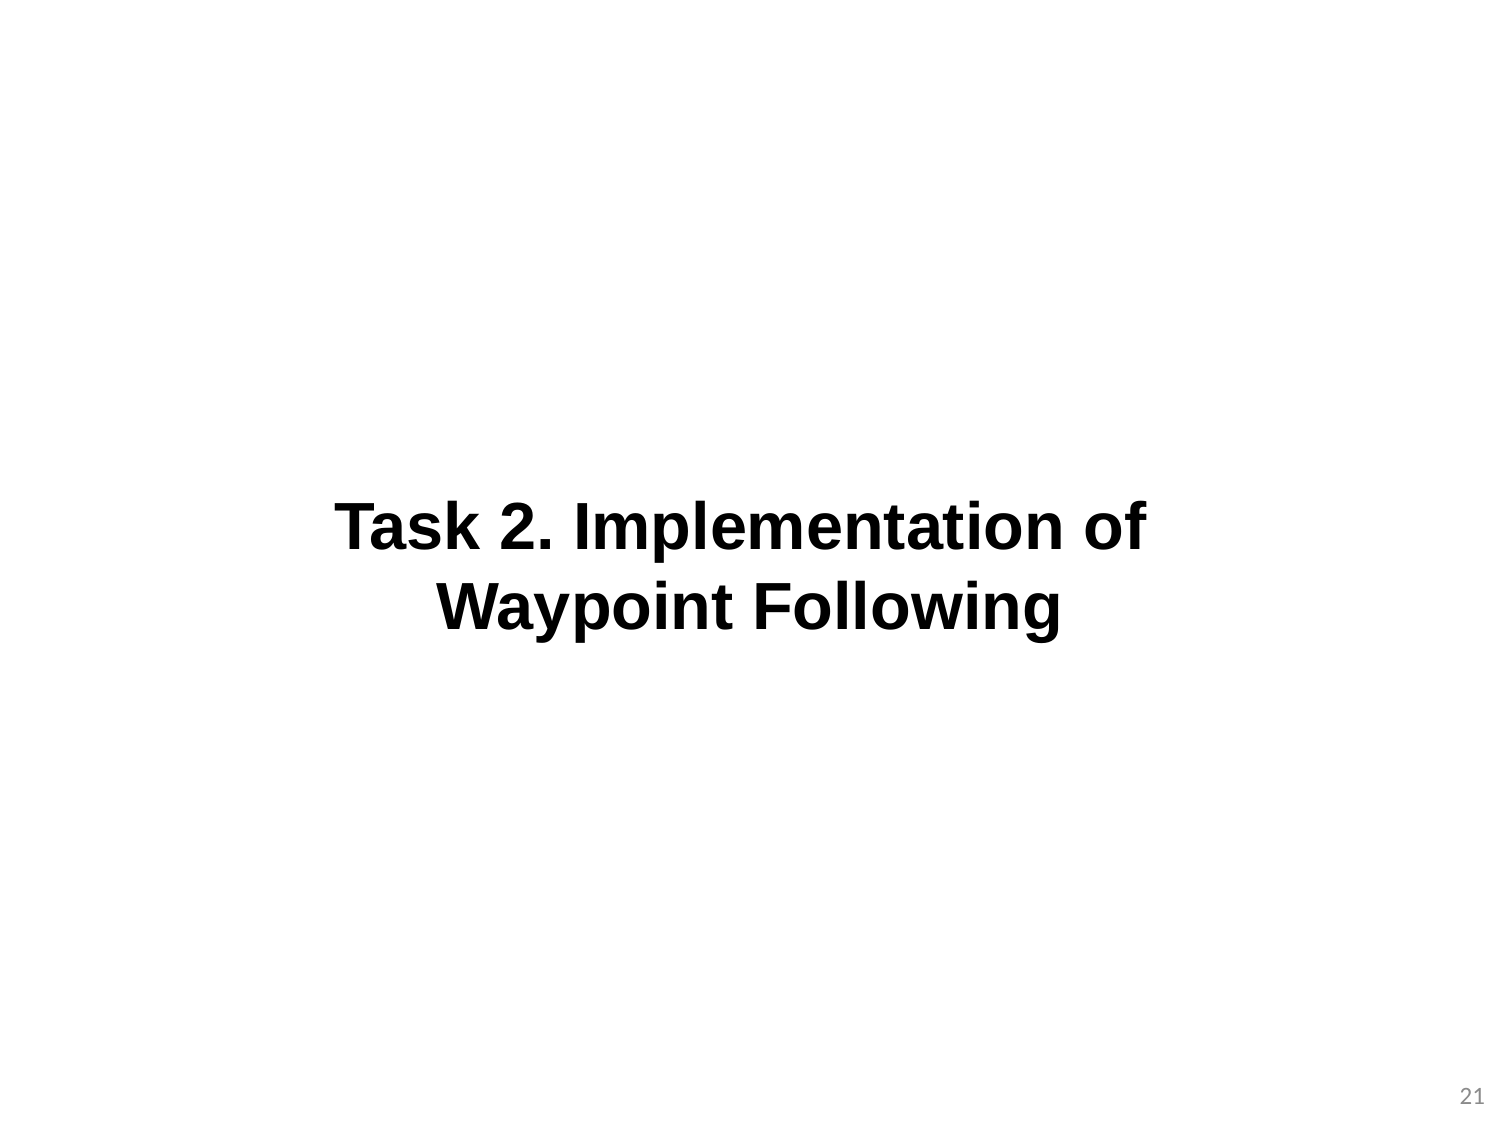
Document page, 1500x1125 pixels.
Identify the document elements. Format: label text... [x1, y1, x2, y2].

text_box Task 2. Implementation of Waypoint Following [0, 496, 1500, 628]
slide_number 21 [1162, 1065, 1500, 1125]
